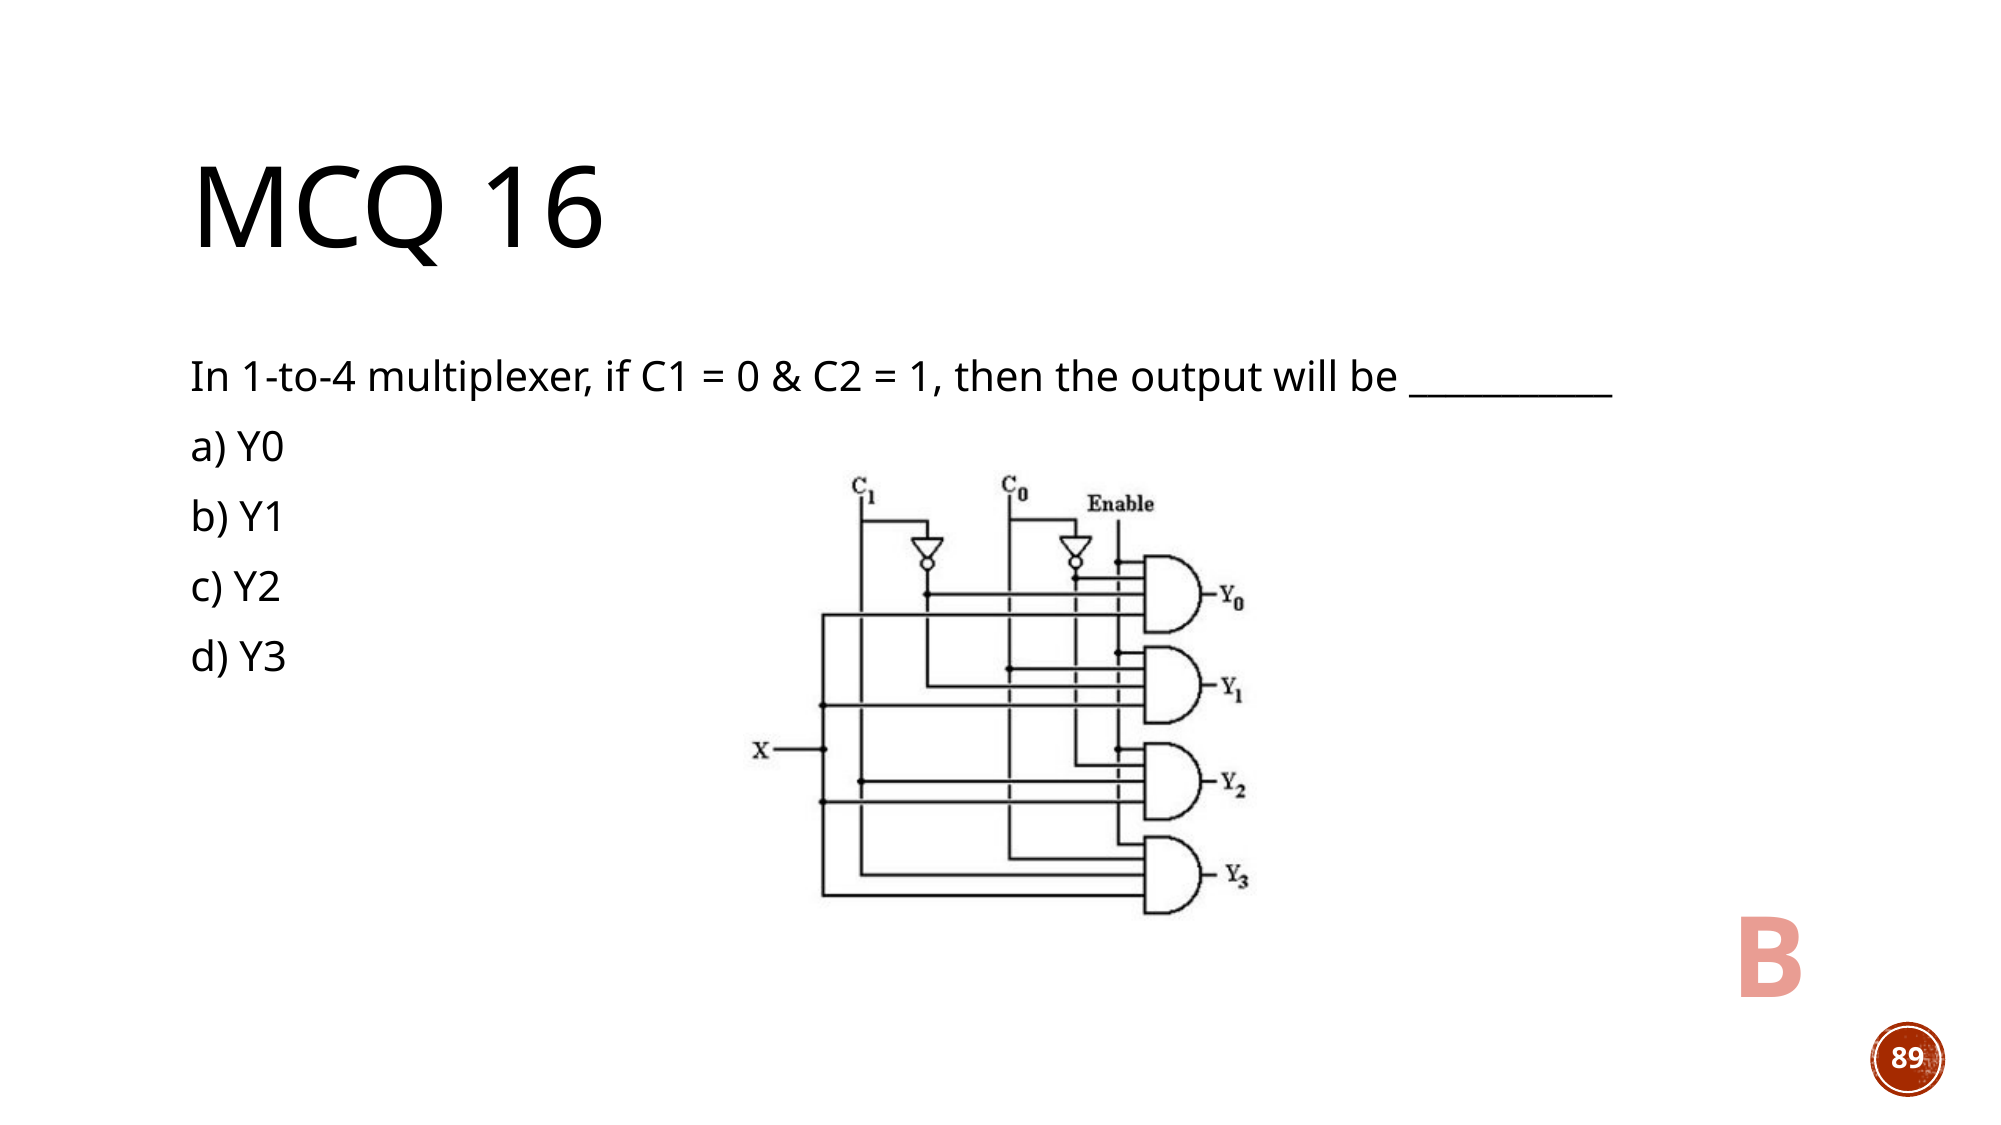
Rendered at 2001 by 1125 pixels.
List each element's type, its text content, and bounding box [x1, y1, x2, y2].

text_box B [1716, 877, 1823, 1028]
slide_number 89 [1855, 1028, 1961, 1089]
title Mcq 16 [175, 79, 1826, 344]
list In 1-to-4 multiplexer, if C1 = 0 & C2 = 1, then the output will be ___________ a) Y0 b) Y1 c) Y2 d) Y3 [175, 348, 1826, 1013]
picture [743, 470, 1257, 924]
